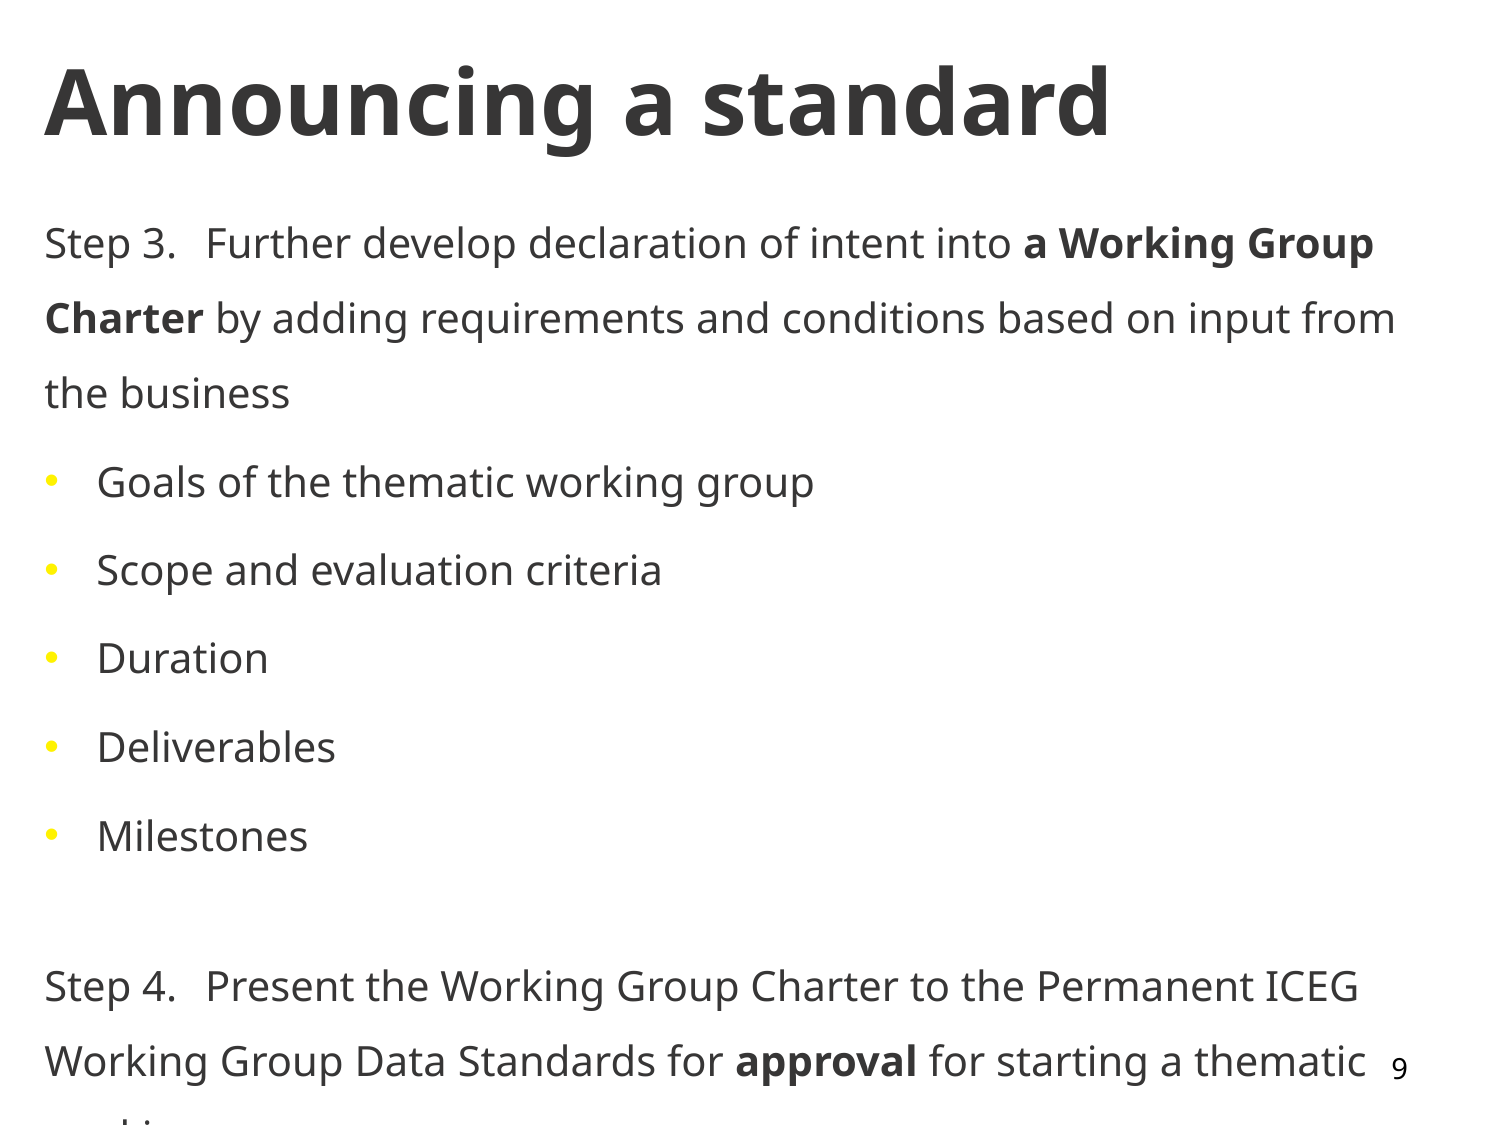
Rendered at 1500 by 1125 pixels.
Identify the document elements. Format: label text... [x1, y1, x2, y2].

title Announcing a standard [29, 48, 1246, 232]
list Step 3. Further develop declaration of intent into a Working Group Charter by adding requirements and conditions based on input from the business Goals of the thematic working group Scope and evaluation criteria Duration Deliverables Milestones Step 4. Present the Working Group Charter to the Permanent ICEG Working Group Data Standards for approval for starting a thematic working group [29, 184, 1477, 1073]
slide_number 9 [1352, 1042, 1447, 1104]
